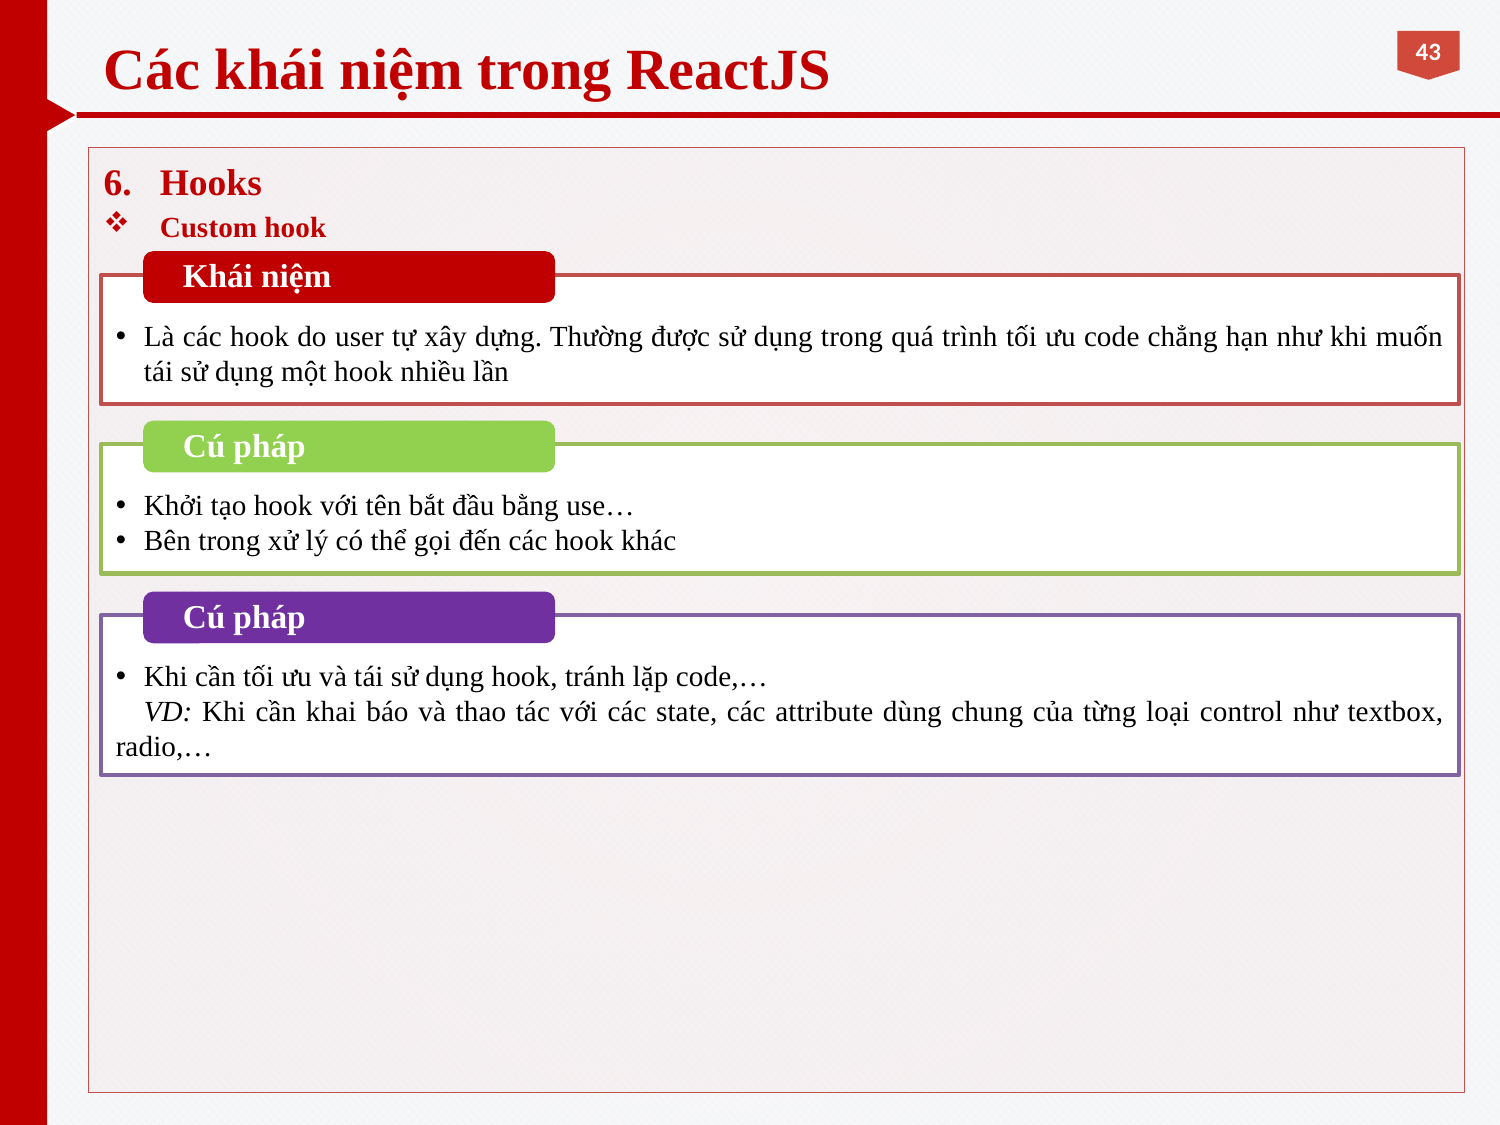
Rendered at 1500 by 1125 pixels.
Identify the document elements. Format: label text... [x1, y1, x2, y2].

picture [48, 0, 1500, 112]
text_box Khởi tạo hook với tên bắt đầu bằng use… Bên trong xử lý có thể gọi đến các hook khác [99, 442, 1461, 576]
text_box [145, 593, 554, 642]
picture [48, 118, 1500, 1125]
text_box Là các hook do user tự xây dựng. Thường được sử dụng trong quá trình tối ưu code chẳng hạn như khi muốn tái sử dụng một hook nhiều lần [99, 273, 1461, 406]
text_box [145, 422, 554, 471]
text_box [113, 662, 1472, 1088]
text_box Khi cần tối ưu và tái sử dụng hook, tránh lặp code,… VD: Khi cần khai báo và thao tác với các state, các attribute dùng chung của từng loại control như textbox, radio,… [99, 613, 1461, 777]
list Hooks Custom hook [88, 149, 1447, 1088]
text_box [145, 253, 554, 301]
title Các khái niệm trong ReactJS [88, 23, 1447, 119]
